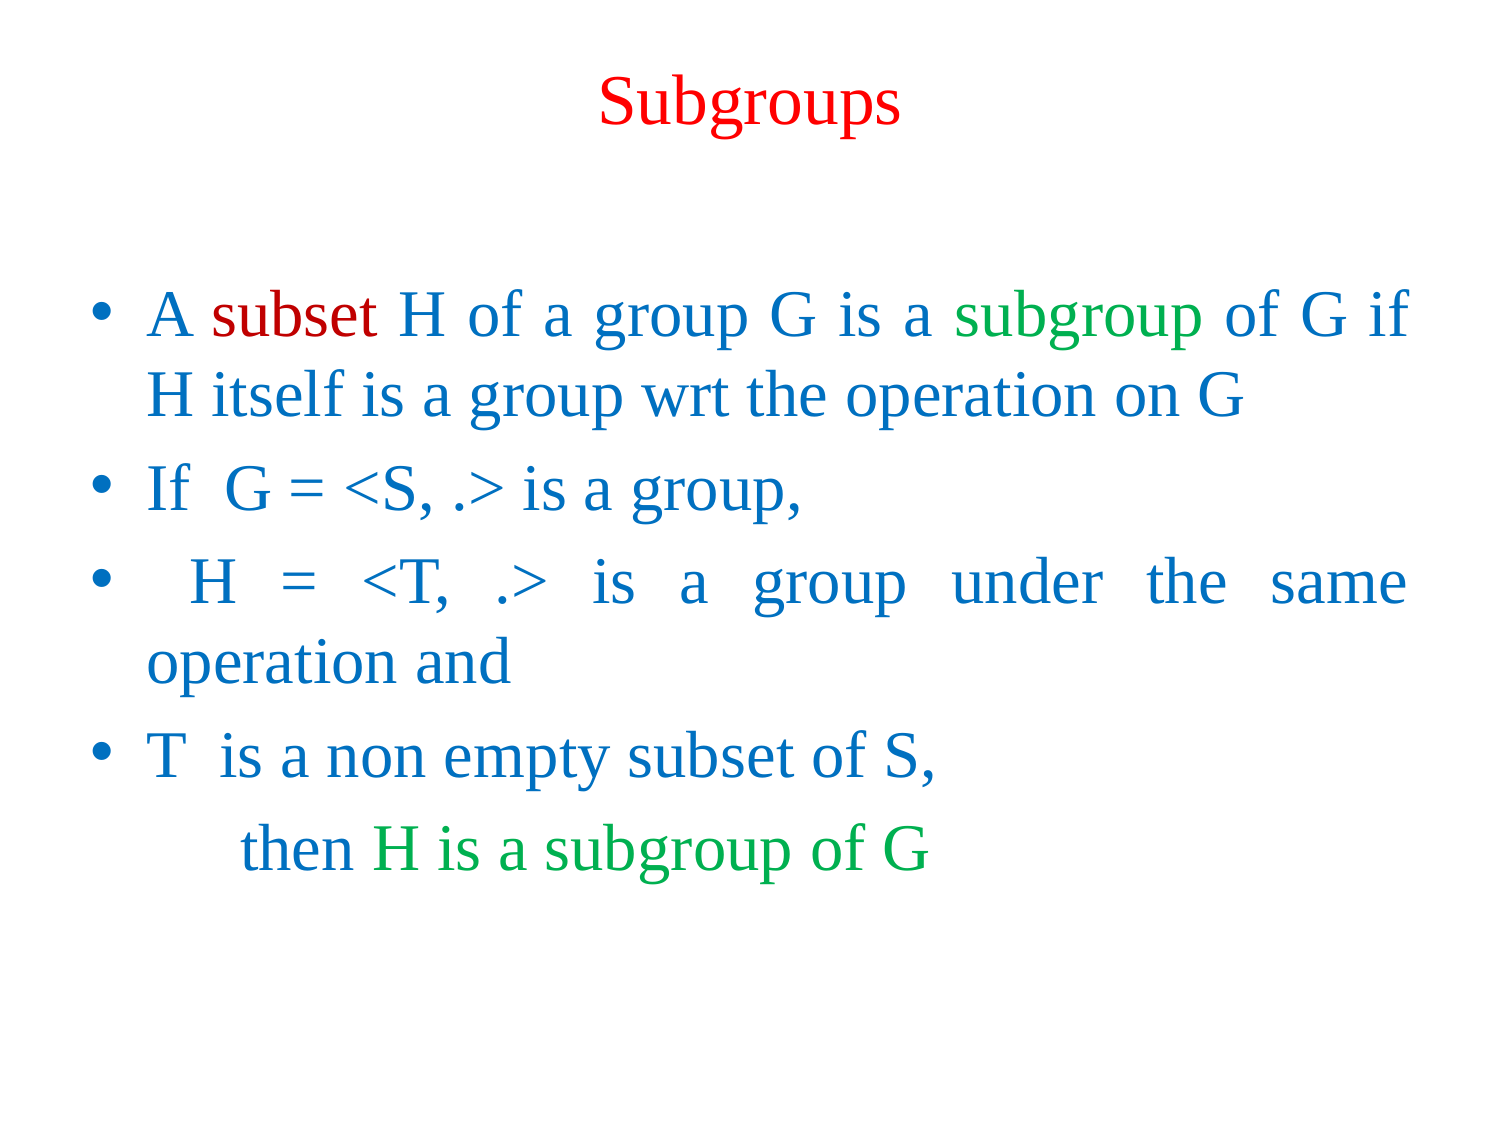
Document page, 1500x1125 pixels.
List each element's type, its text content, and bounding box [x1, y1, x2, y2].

title Subgroups [75, 45, 1425, 233]
list A subset H of a group G is a subgroup of G if H itself is a group wrt the operation on G If G = <S, .> is a group, H = <T, .> is a group under the same operation and T is a non empty subset of S, then H is a subgroup of G [75, 262, 1425, 1005]
